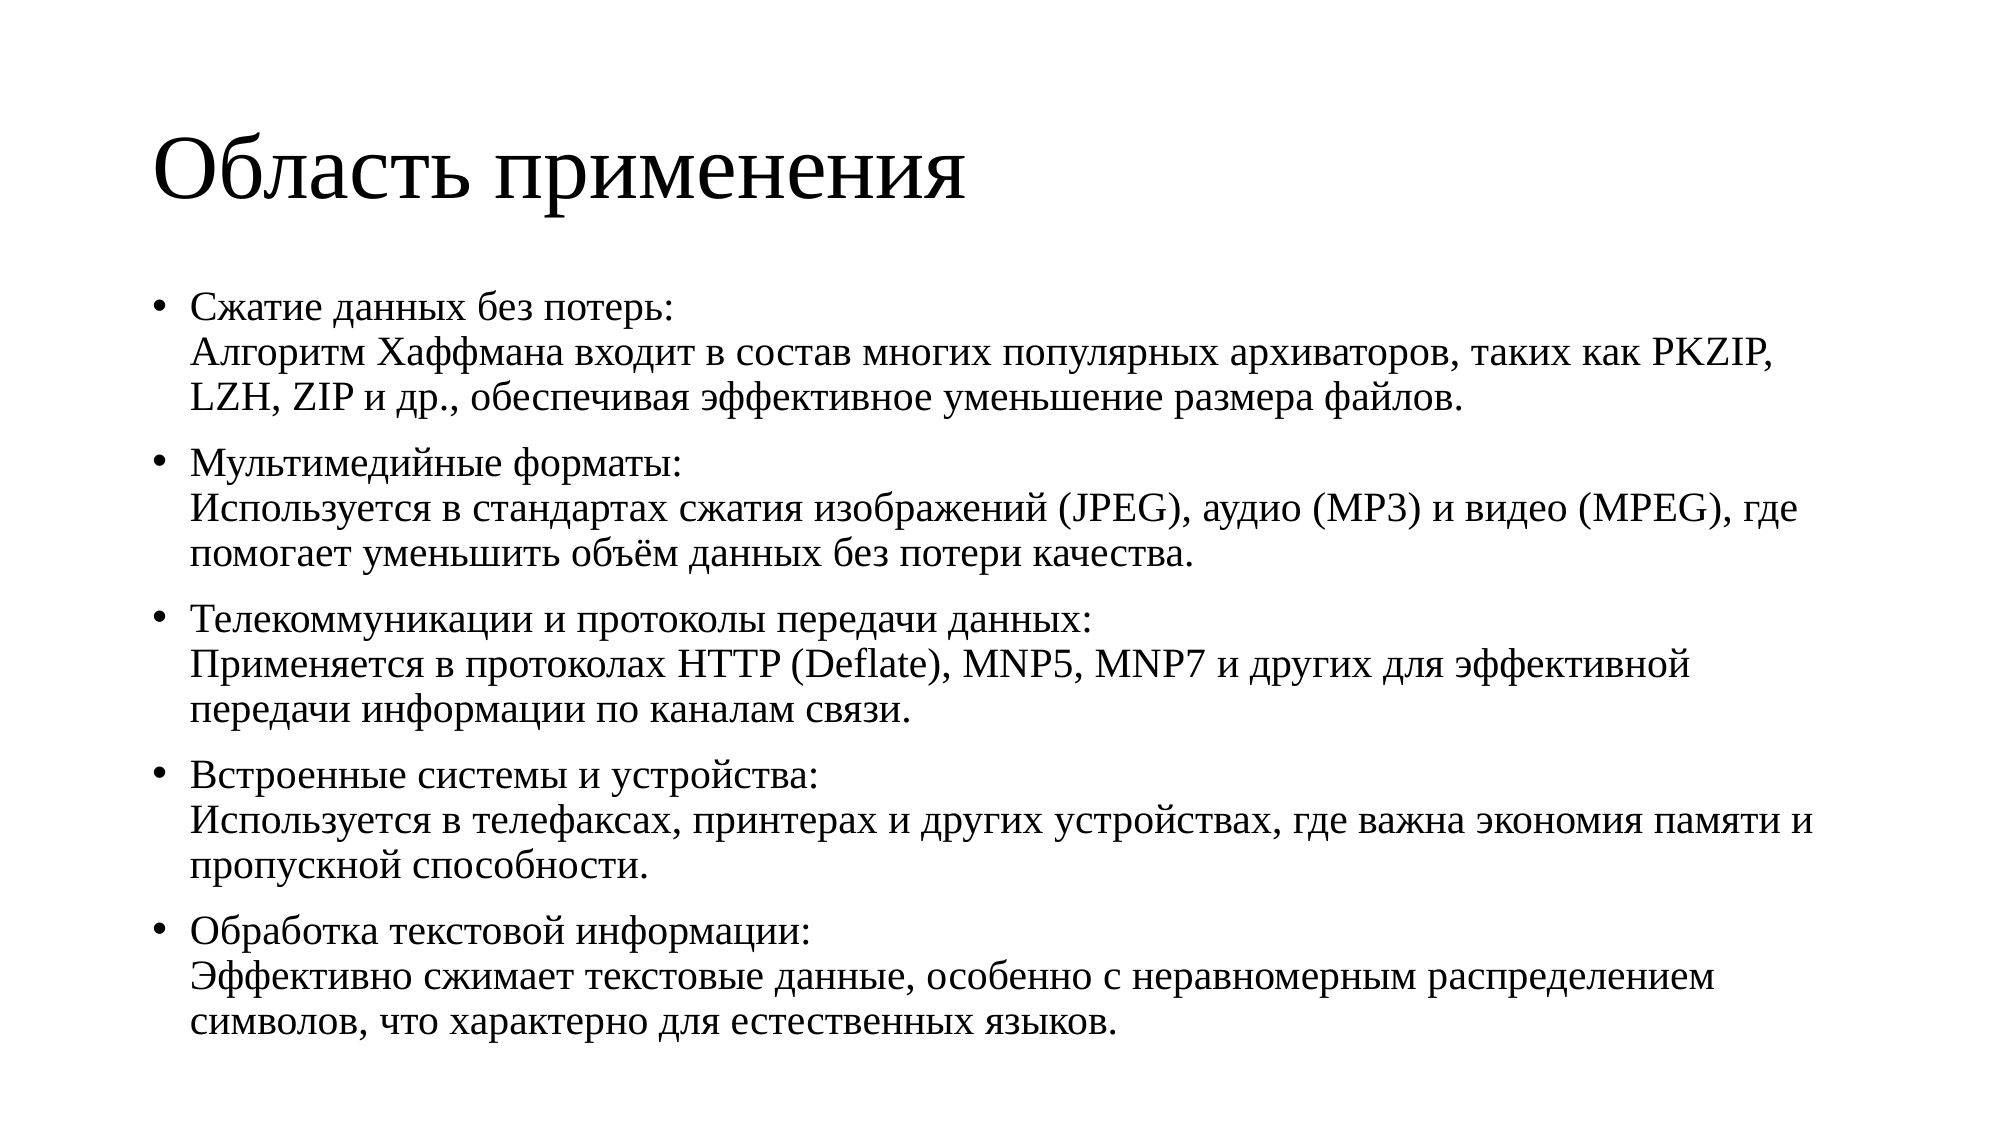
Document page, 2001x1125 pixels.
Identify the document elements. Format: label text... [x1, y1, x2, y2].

title Область применения [137, 59, 1863, 277]
list Сжатие данных без потерь: Алгоритм Хаффмана входит в состав многих популярных архиваторов, таких как PKZIP, LZH, ZIP и др., обеспечивая эффективное уменьшение размера файлов. Мультимедийные форматы: Используется в стандартах сжатия изображений (JPEG), аудио (MP3) и видео (MPEG), где помогает уменьшить объём данных без потери качества. Телекоммуникации и протоколы передачи данных: Применяется в протоколах HTTP (Deflate), MNP5, MNP7 и других для эффективной передачи информации по каналам связи. Встроенные системы и устройства: Используется в телефаксах, принтерах и других устройствах, где важна экономия памяти и пропускной способности. Обработка текстовой информации: Эффективно сжимает текстовые данные, особенно с неравномерным распределением символов, что характерно для естественных языков. [137, 277, 1863, 992]
